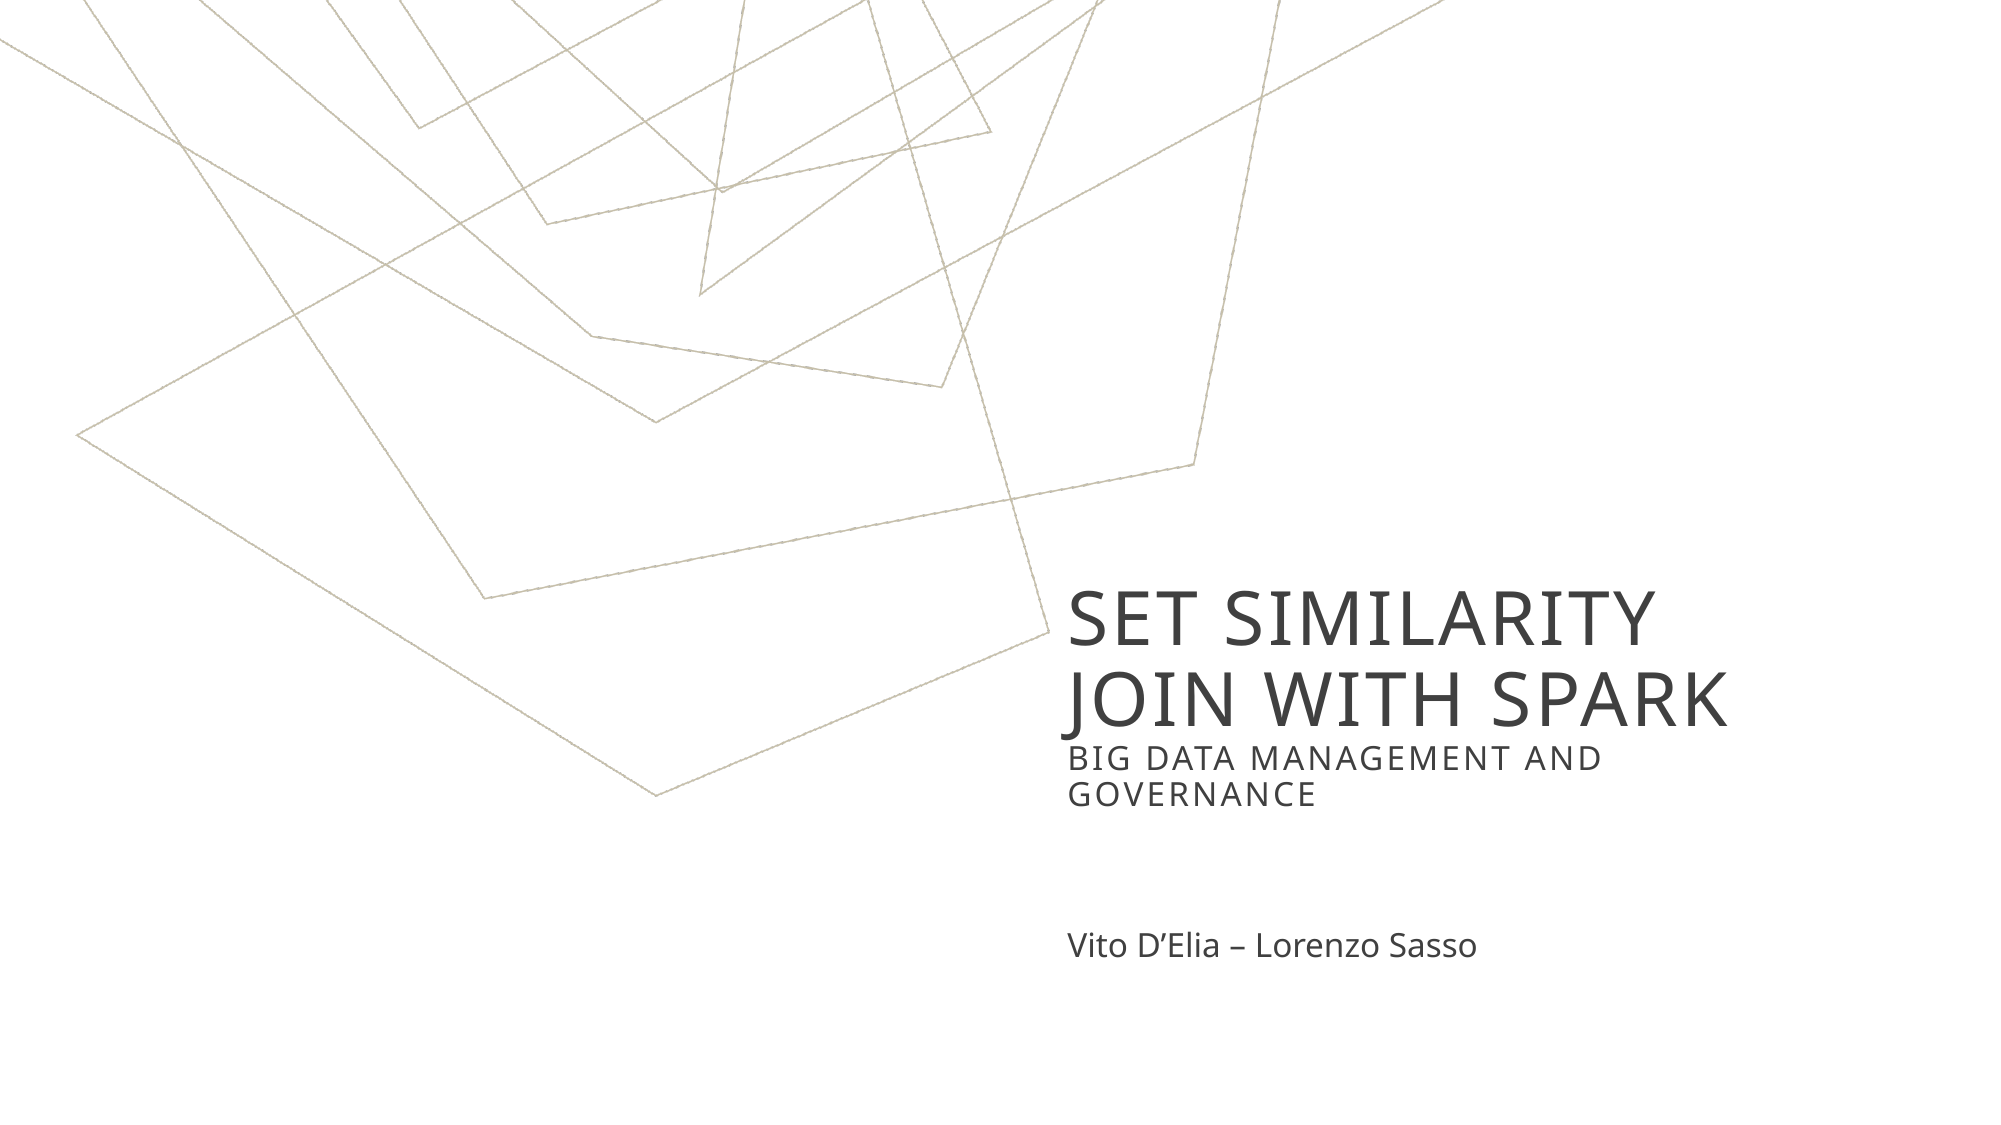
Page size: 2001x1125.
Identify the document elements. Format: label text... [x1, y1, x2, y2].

title Set Similarity join with spark BIG DATA MANaGEMENT AND GOVERNANCE [1052, 727, 1864, 912]
picture [0, 0, 1557, 830]
subtitle Vito D’Elia – Lorenzo Sasso [1052, 916, 1864, 988]
